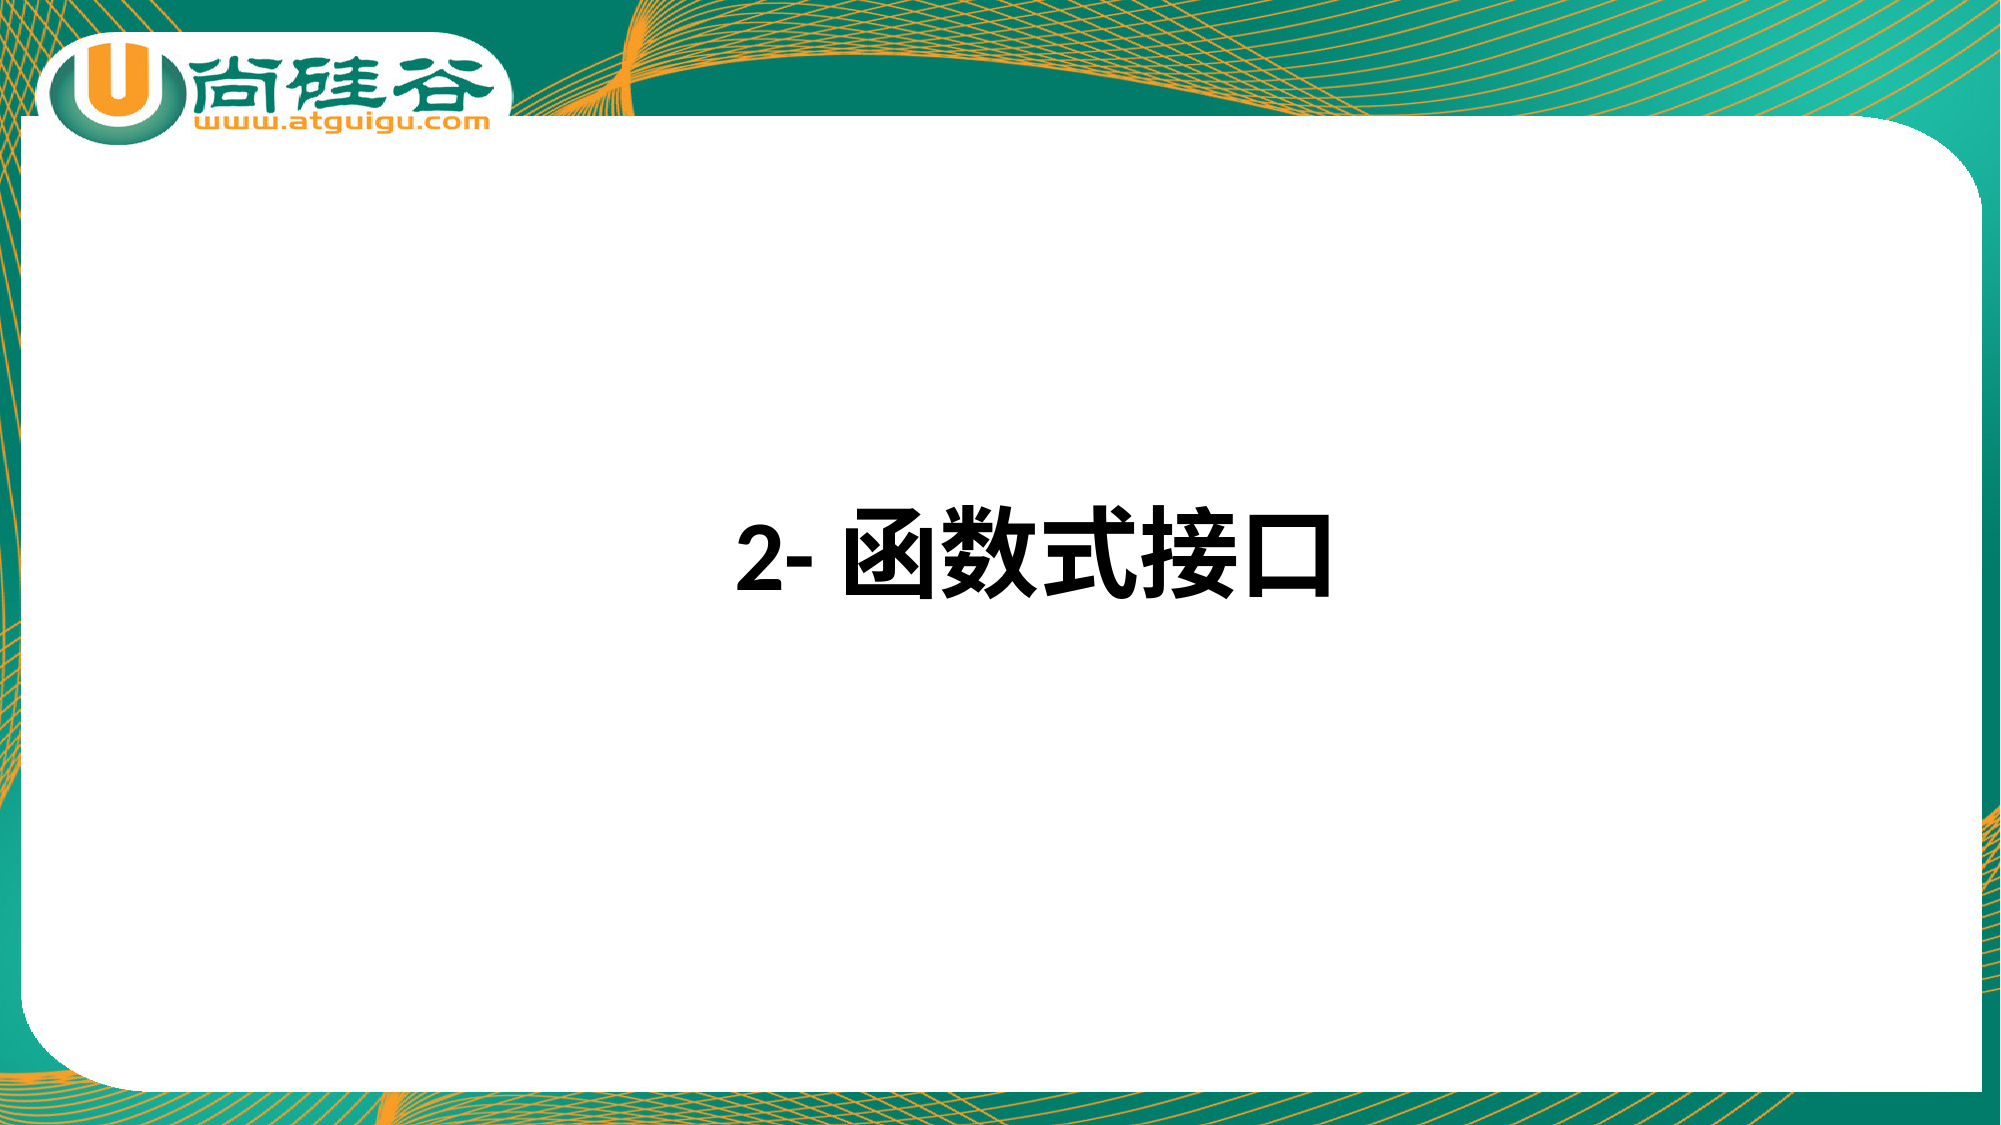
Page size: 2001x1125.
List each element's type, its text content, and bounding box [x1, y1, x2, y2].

picture [0, 0, 2001, 1125]
title 2-函数式接口 [362, 479, 1713, 621]
